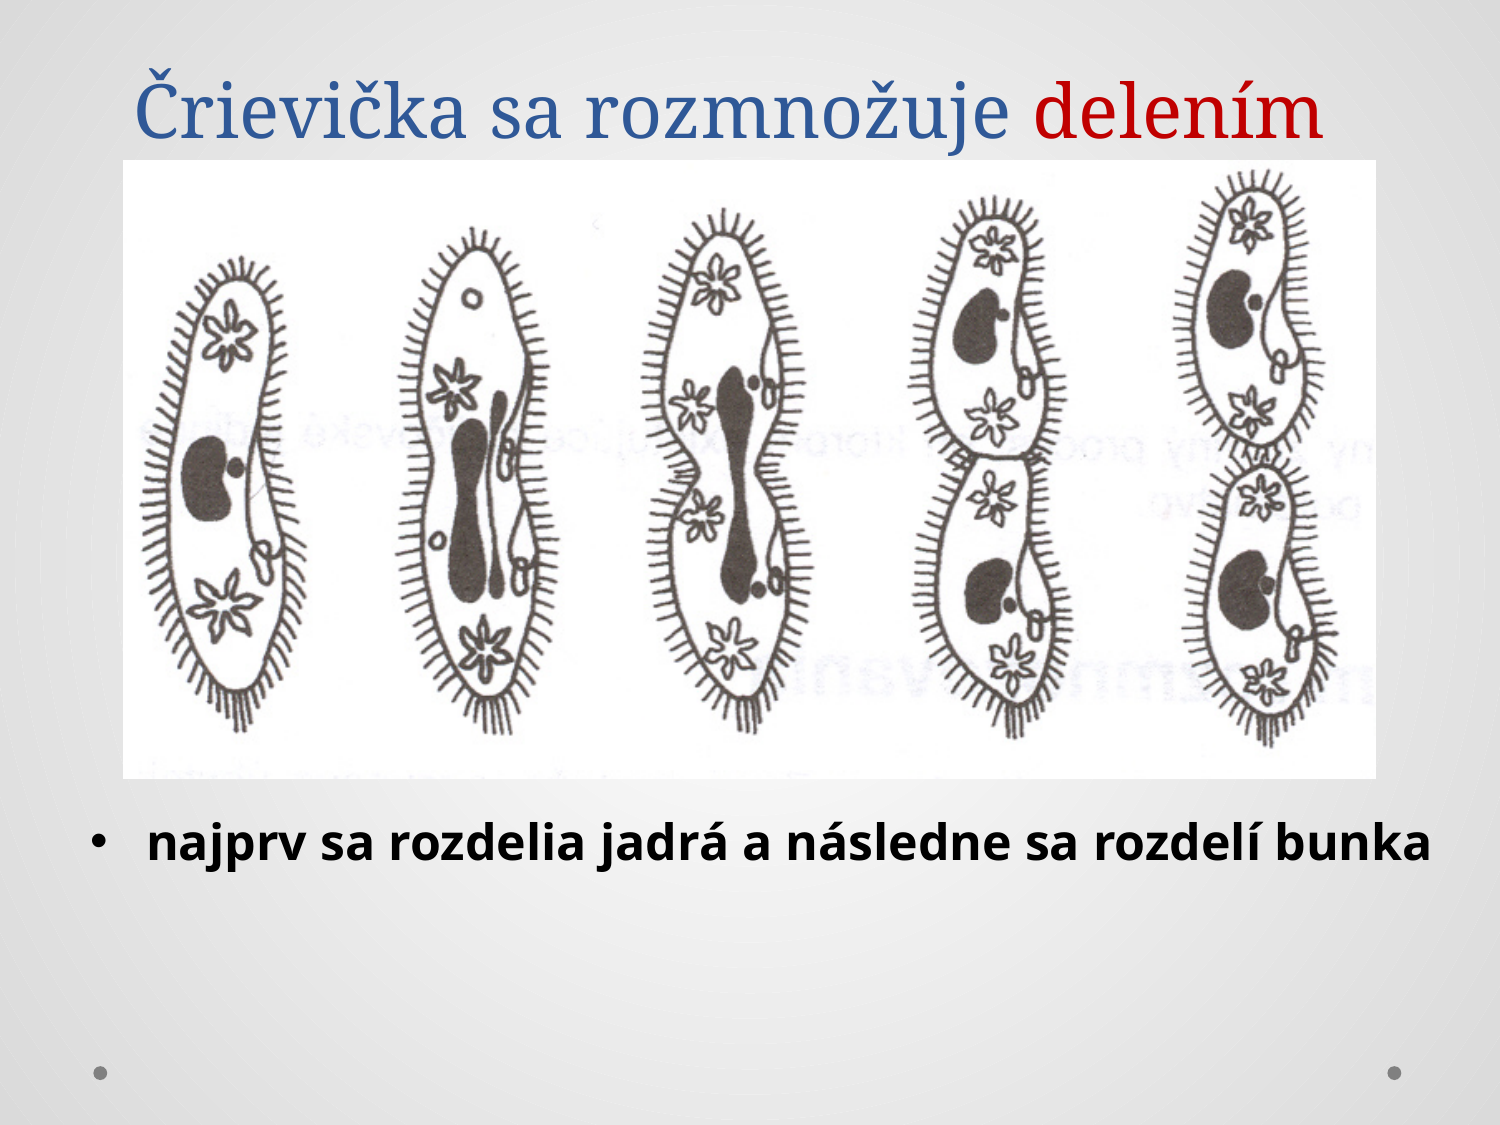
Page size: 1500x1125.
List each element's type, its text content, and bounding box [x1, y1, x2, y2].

picture [123, 160, 1376, 780]
list najprv sa rozdelia jadrá a následne sa rozdelí bunka [75, 172, 1459, 1005]
title Črievička sa rozmnožuje delením [64, 30, 1415, 161]
